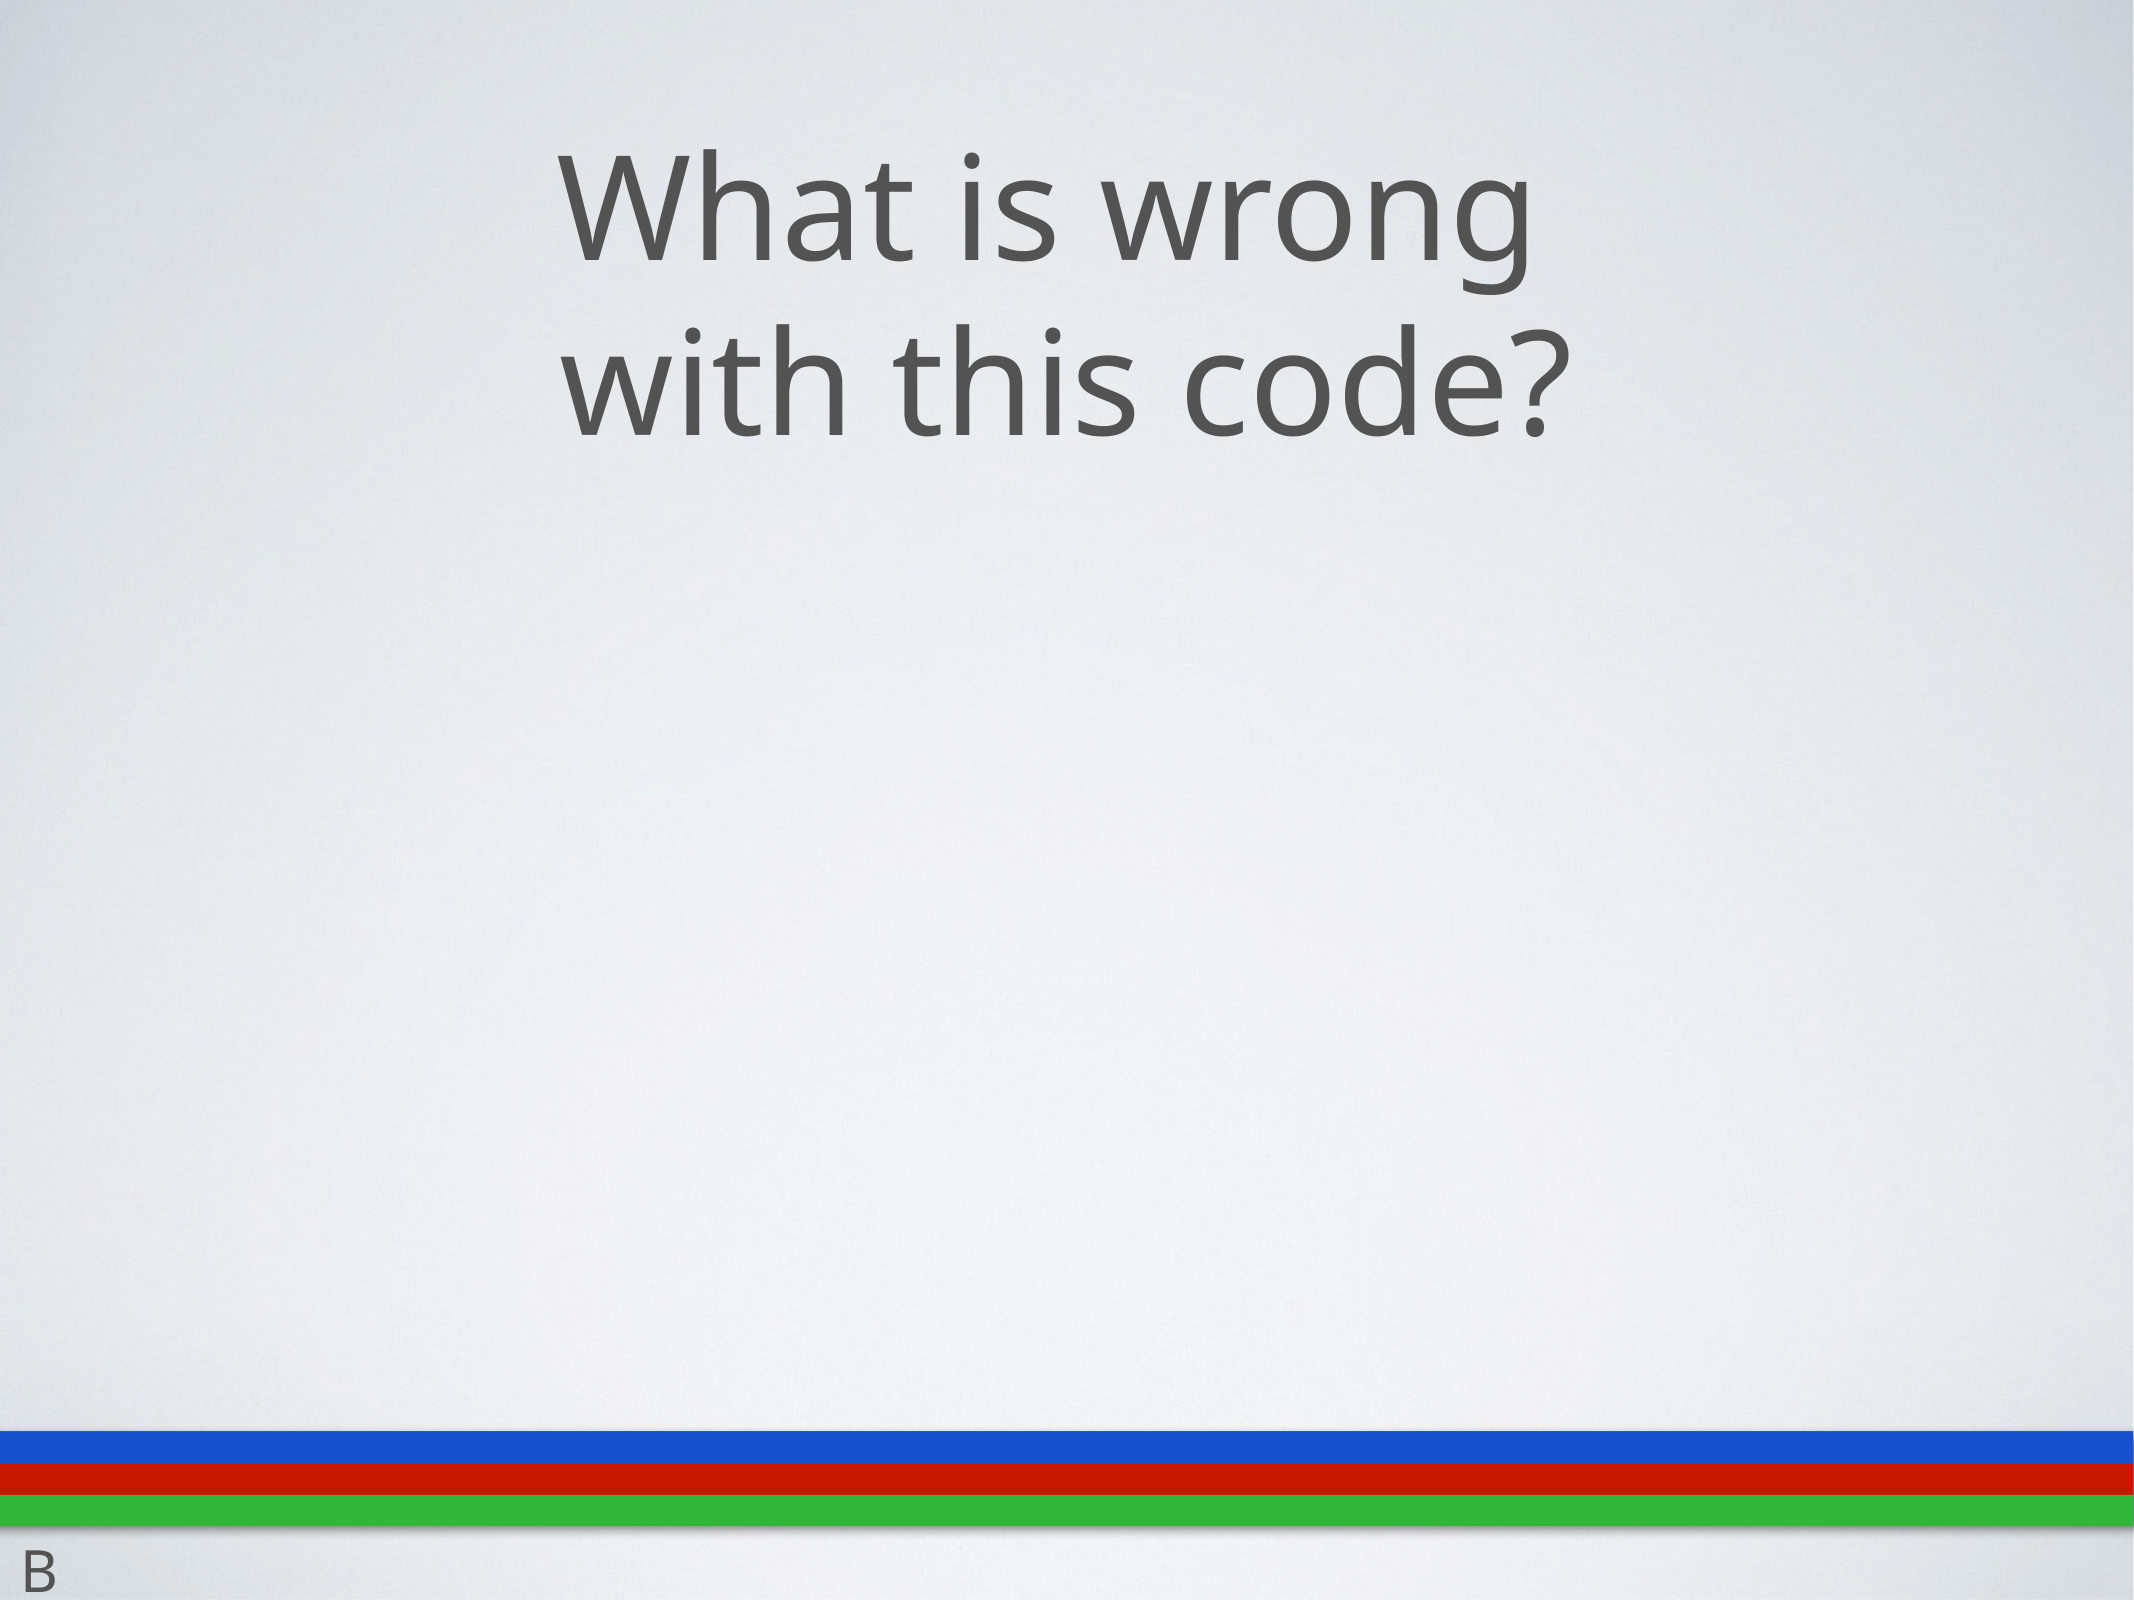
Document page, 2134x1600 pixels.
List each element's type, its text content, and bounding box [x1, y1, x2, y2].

picture [0, 0, 2134, 1600]
list What is wrong with this code? [57, 114, 2076, 819]
text_box B [12, 1526, 67, 1600]
